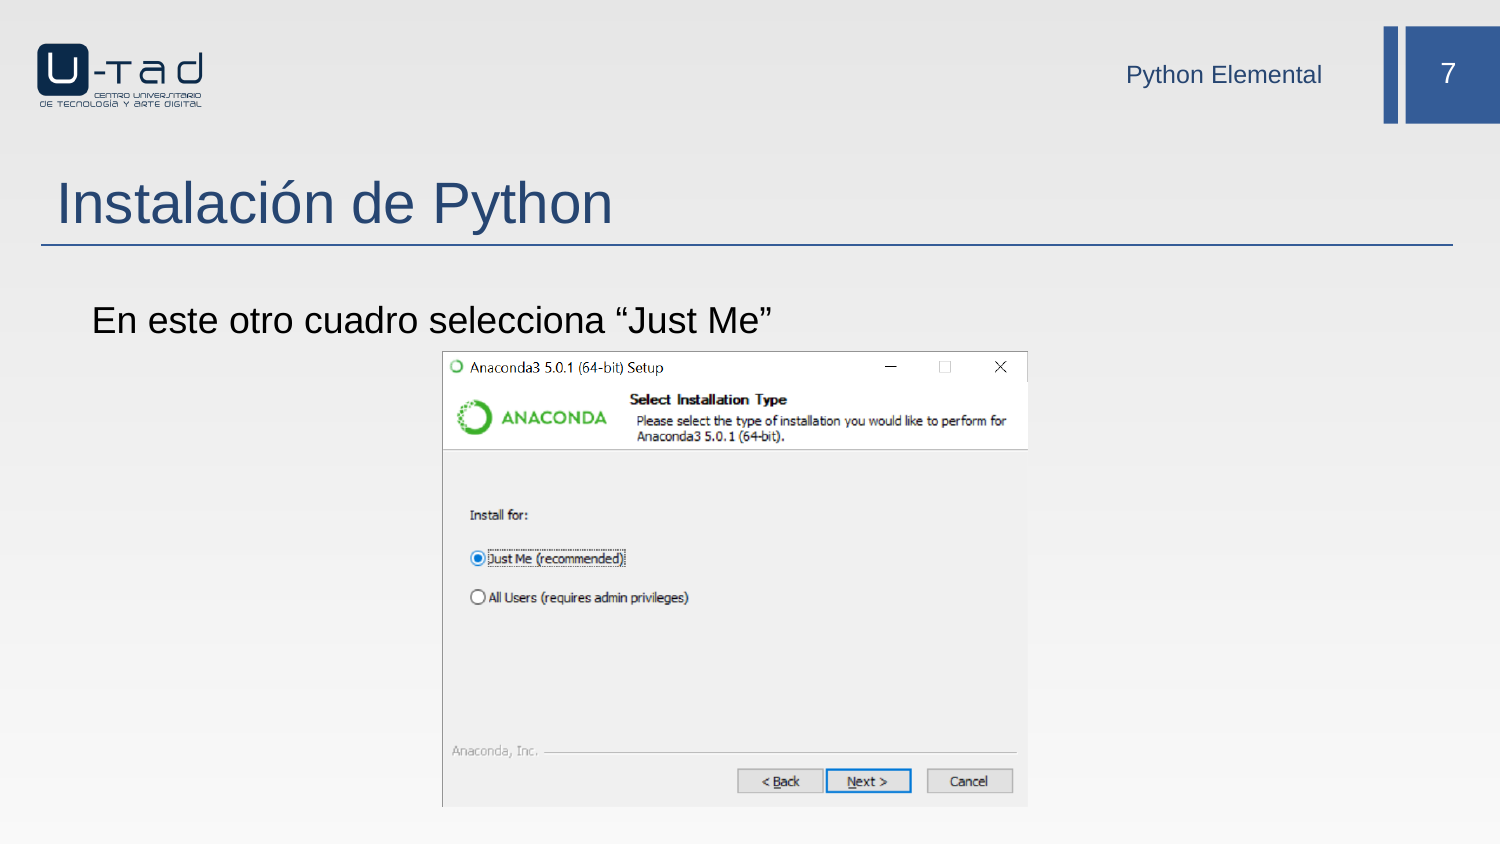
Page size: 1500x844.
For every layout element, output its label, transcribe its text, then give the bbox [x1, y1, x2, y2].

picture [17, 36, 222, 114]
text_box En este otro cuadro selecciona “Just Me” [76, 289, 1436, 335]
picture [442, 351, 1028, 807]
title Instalación de Python [41, 156, 1453, 245]
footer Python Elemental [747, 58, 1338, 96]
